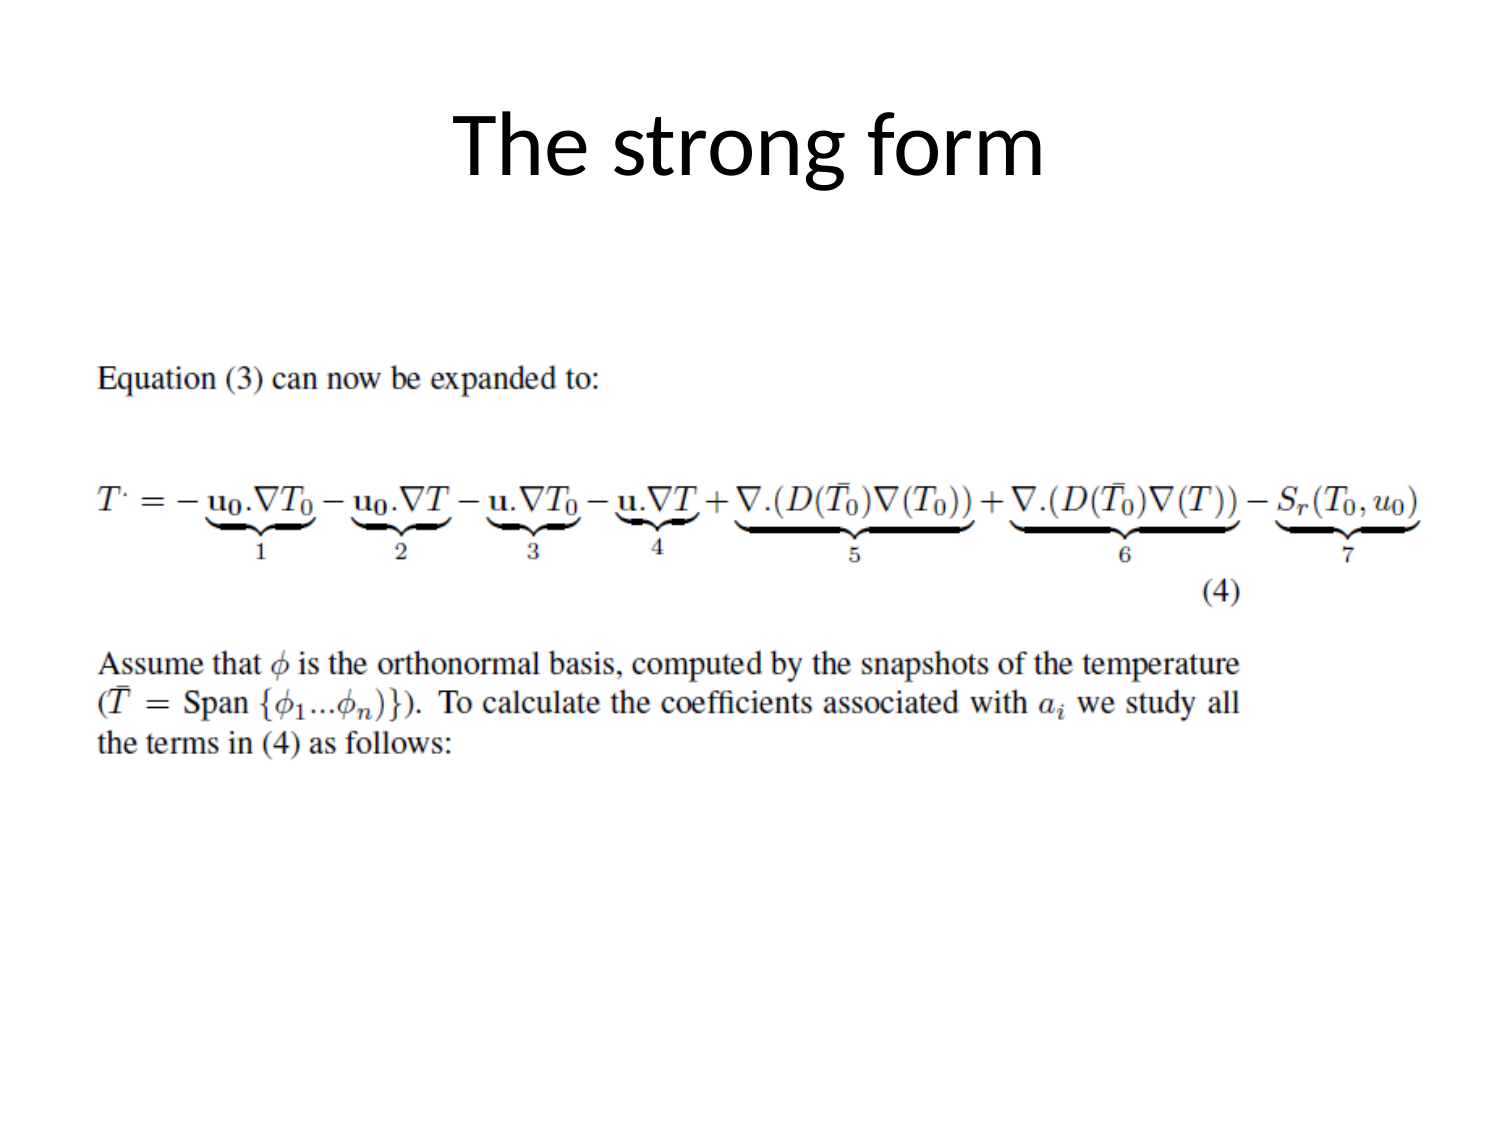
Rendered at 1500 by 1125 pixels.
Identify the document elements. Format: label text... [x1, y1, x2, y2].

picture [70, 352, 1478, 788]
title The strong form [75, 45, 1425, 233]
